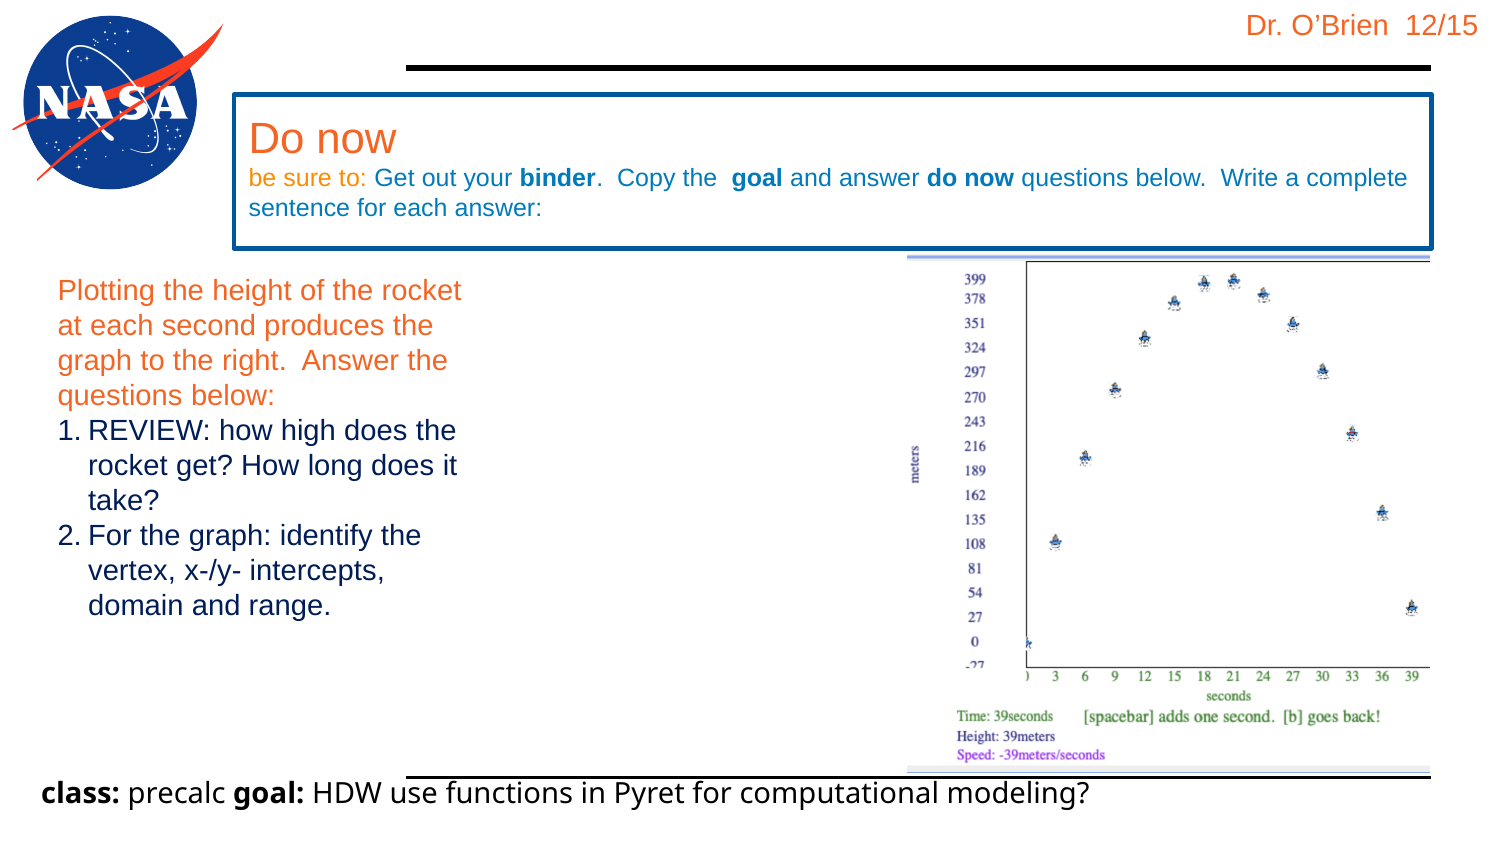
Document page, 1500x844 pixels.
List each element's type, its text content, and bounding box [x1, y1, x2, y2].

title Do now be sure to: Get out your binder. Copy the goal and answer do now questions below. Write a complete sentence for each answer: [233, 93, 1433, 250]
text_box Plotting the height of the rocket at each second produces the graph to the right. Answer the questions below: REVIEW: how high does the rocket get? How long does it take? For the graph: identify the vertex, x-/y- intercepts, domain and range. [57, 271, 477, 622]
picture [0, 0, 338, 213]
picture [573, 254, 1430, 773]
